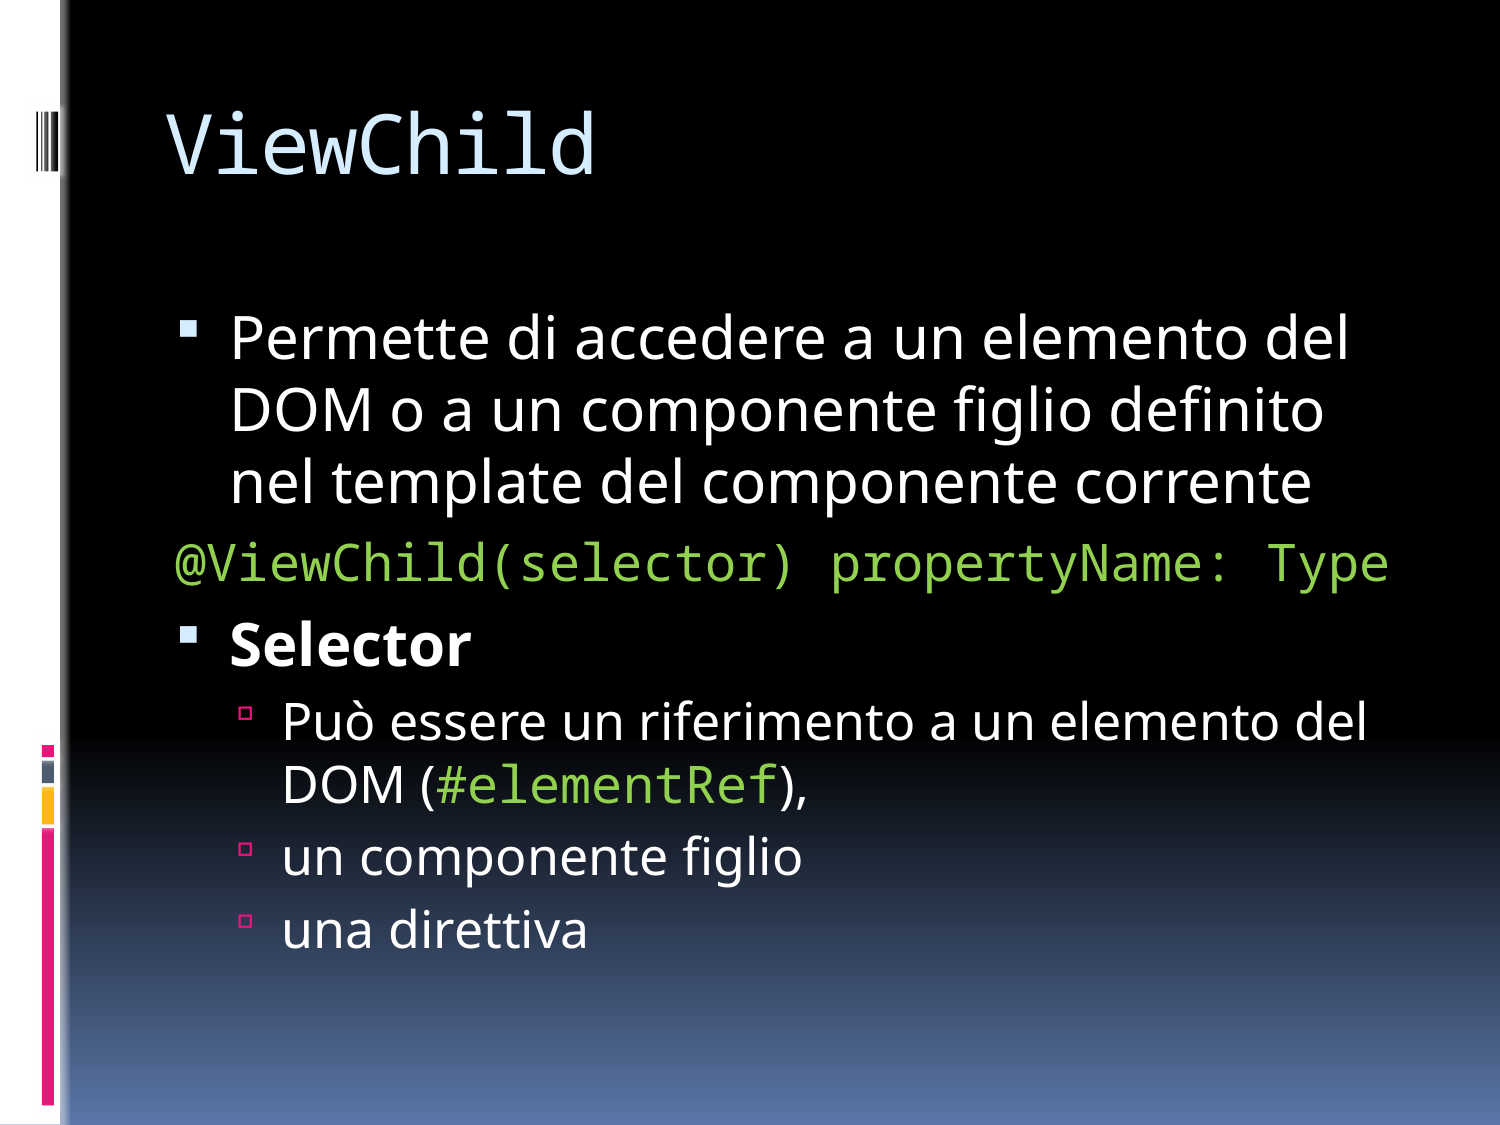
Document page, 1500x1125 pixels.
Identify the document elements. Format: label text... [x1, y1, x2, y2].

list Permette di accedere a un elemento del DOM o a un componente figlio definito nel template del componente corrente @ViewChild(selector) propertyName: Type Selector Può essere un riferimento a un elemento del DOM (#elementRef), un componente figlio una direttiva [150, 292, 1425, 1043]
title ViewChild [150, 83, 1425, 234]
